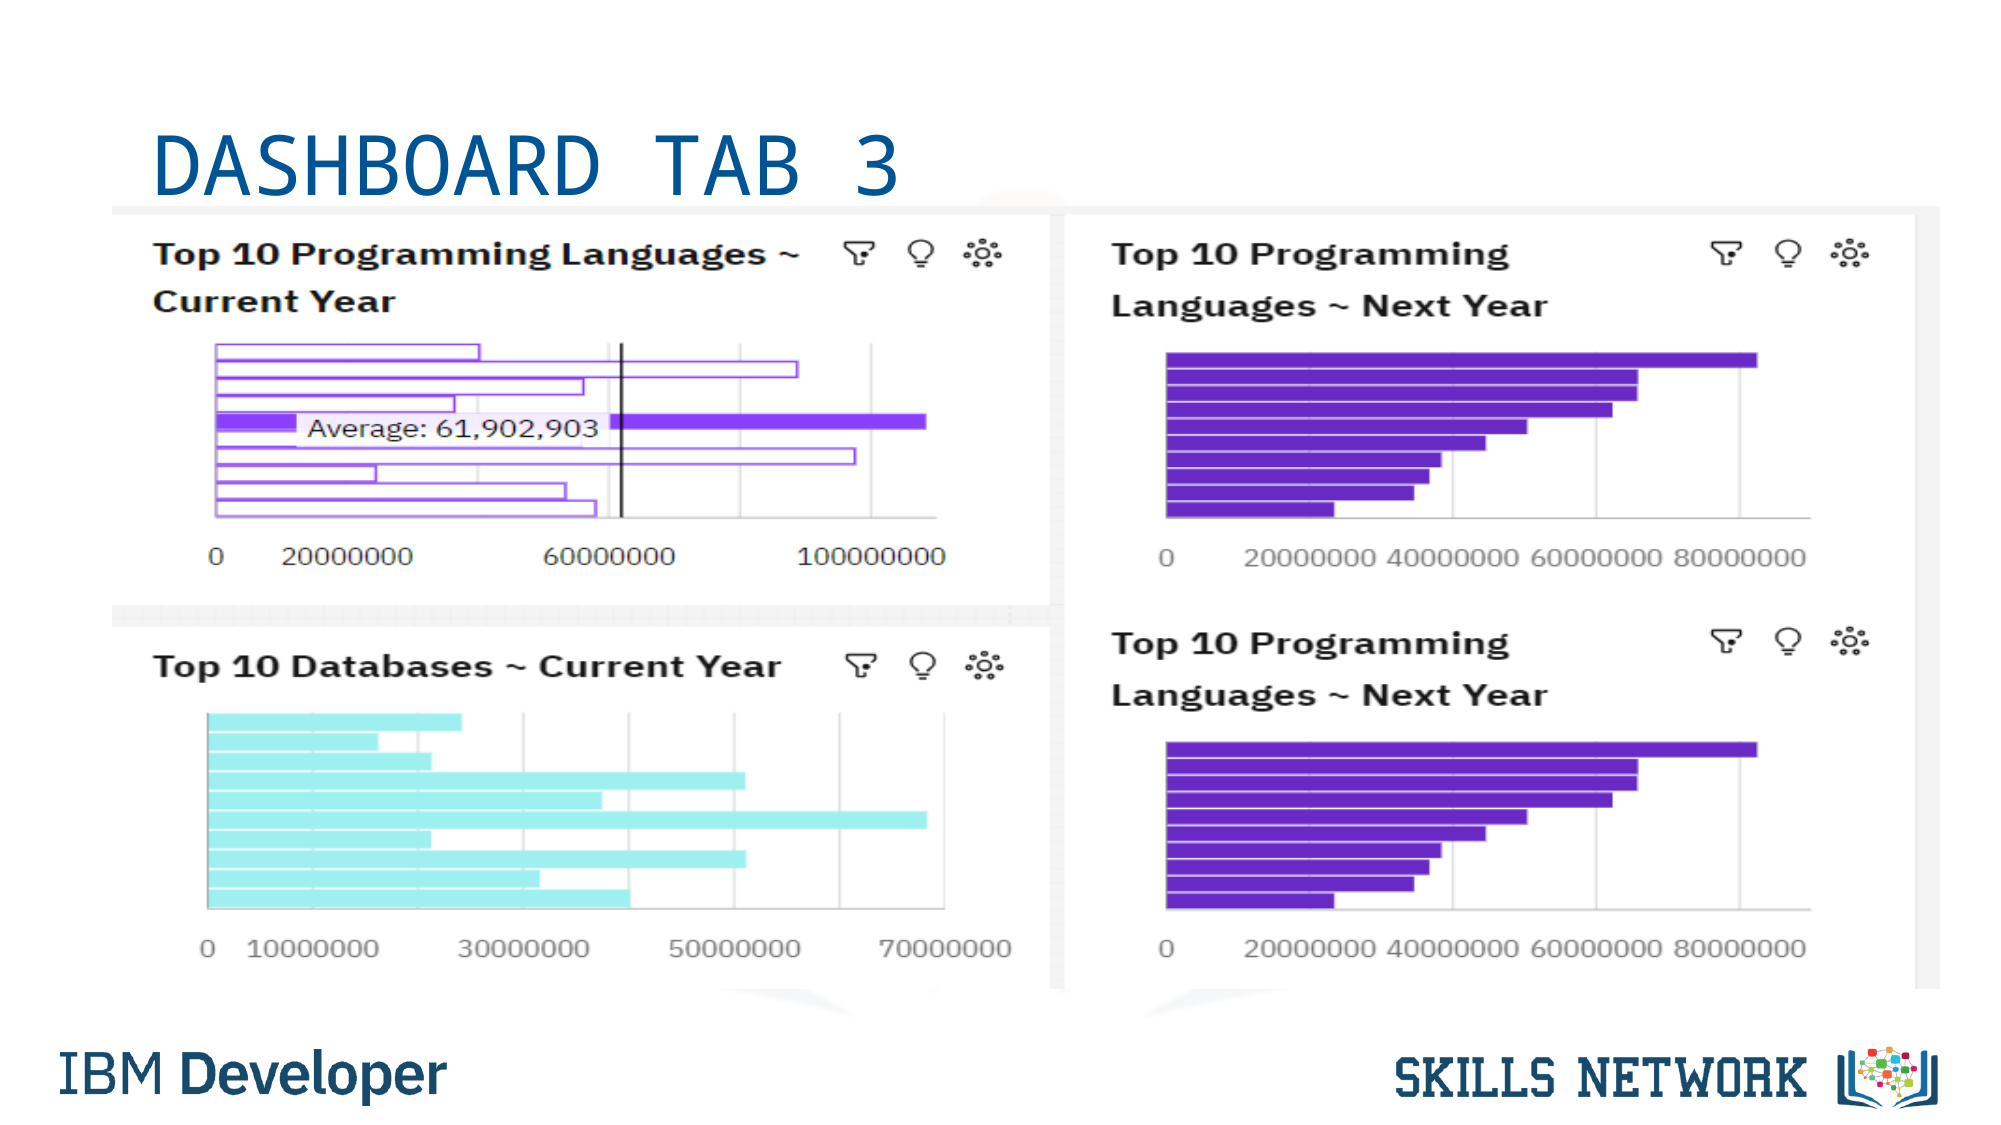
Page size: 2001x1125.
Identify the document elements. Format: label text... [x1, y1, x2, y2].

picture [1390, 1045, 1945, 1111]
picture [112, 206, 1940, 989]
title DASHBOARD TAB 3 [137, 59, 1863, 206]
picture [55, 1045, 459, 1108]
